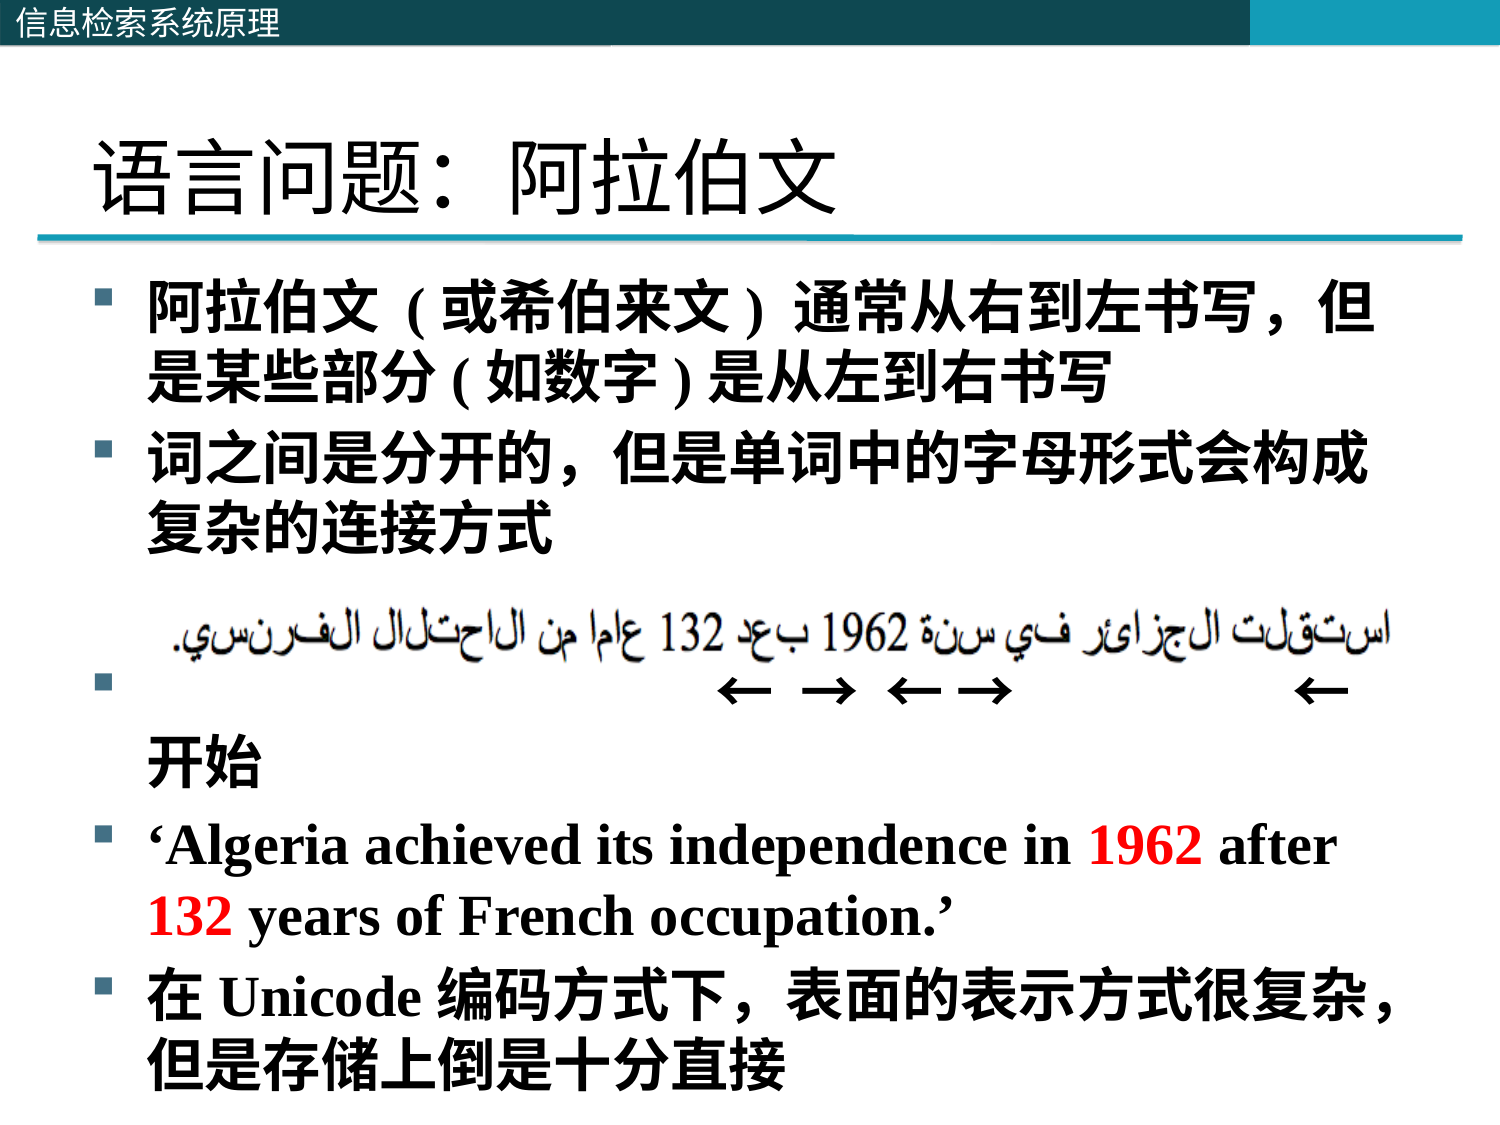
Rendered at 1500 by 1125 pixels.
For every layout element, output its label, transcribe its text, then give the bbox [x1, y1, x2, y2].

list 阿拉伯文 (或希伯来文) 通常从右到左书写，但是某些部分(如数字)是从左到右书写 词之间是分开的，但是单词中的字母形式会构成复杂的连接方式 ← → ← → ← 开始 ‘Algeria achieved its independence in 1962 after 132 years of French occupation.’ 在Unicode编码方式下，表面的表示方式很复杂，但是存储上倒是十分直接 [75, 262, 1425, 1075]
title 语言问题：阿拉伯文 [75, 45, 1425, 233]
picture [149, 599, 1401, 672]
